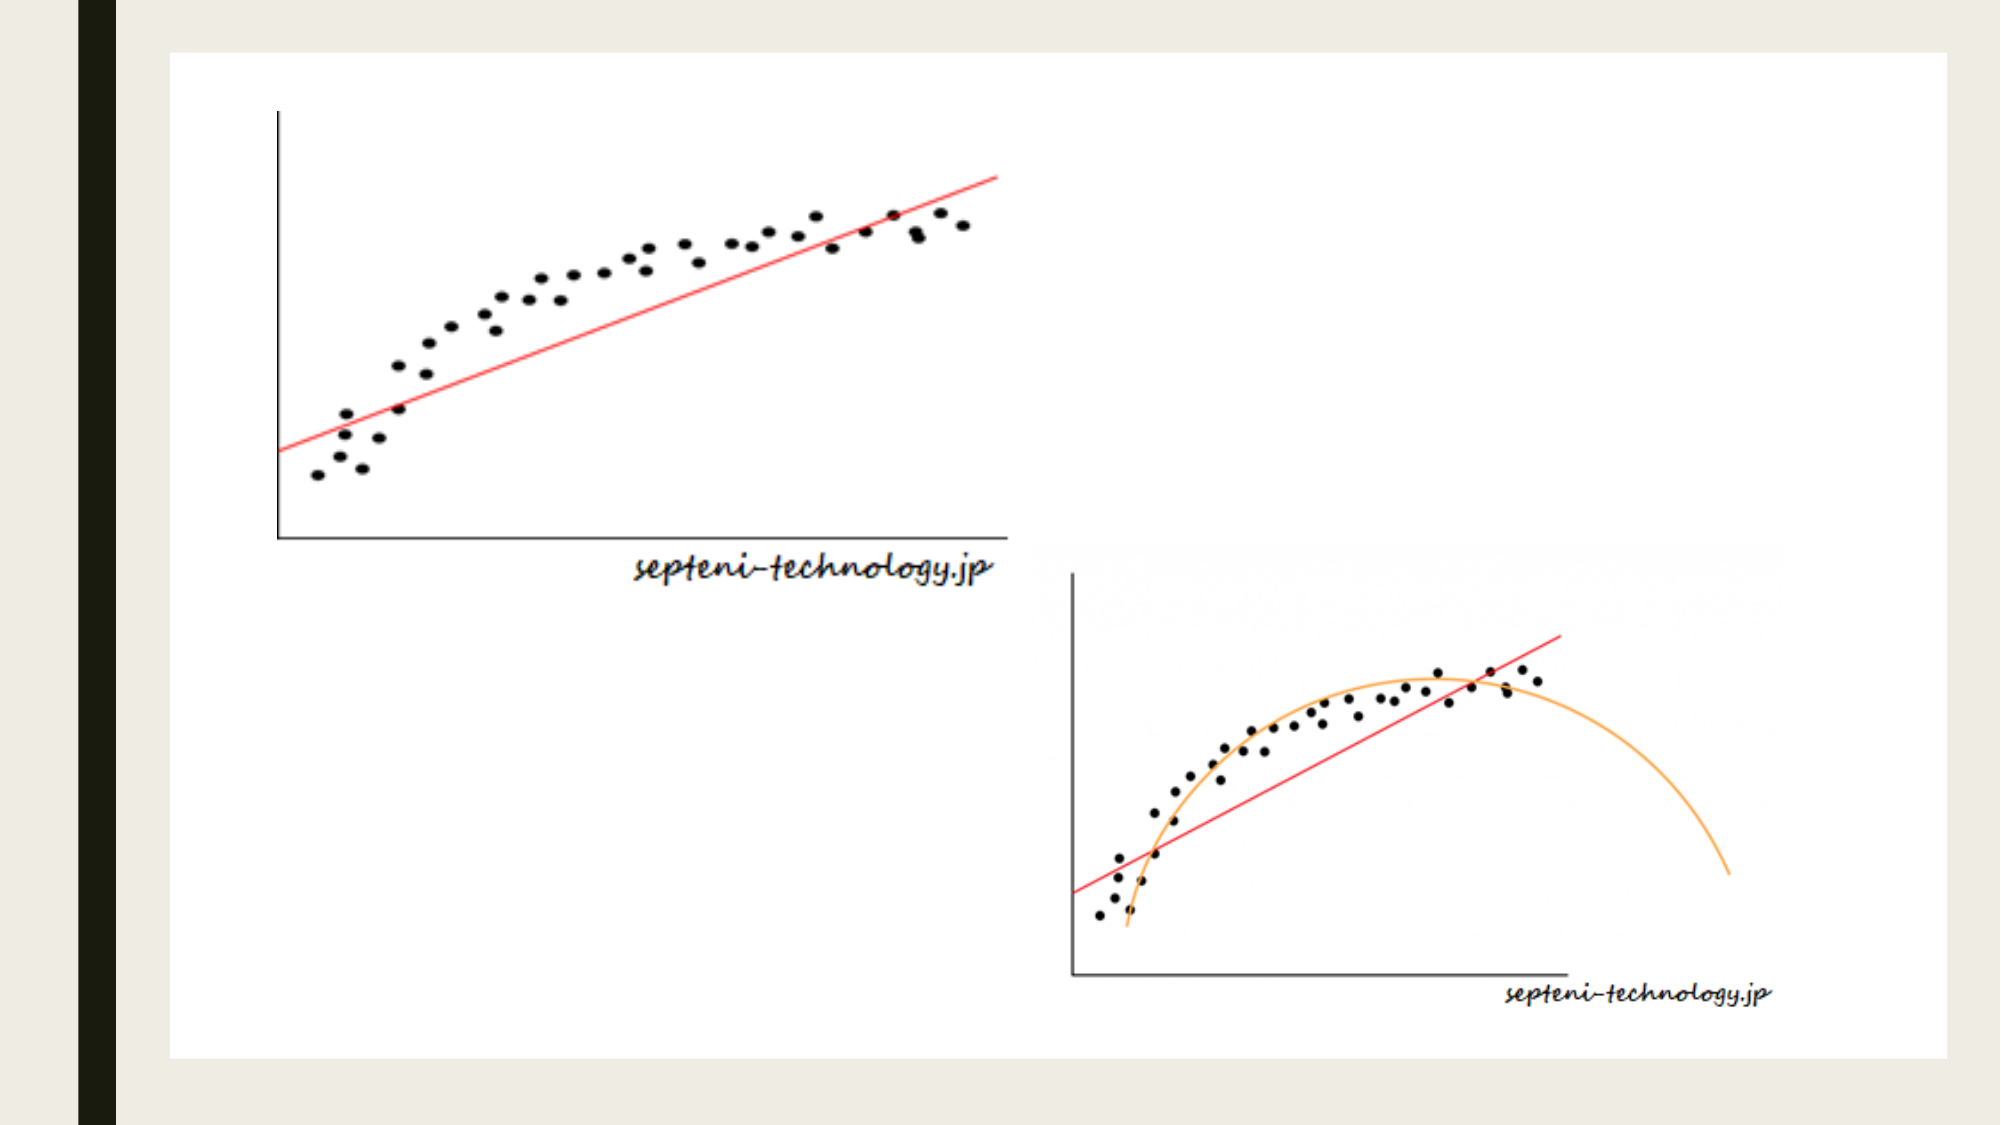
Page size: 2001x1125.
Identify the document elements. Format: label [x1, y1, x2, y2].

text_box [167, 50, 1950, 1061]
picture [276, 111, 1018, 602]
picture [1032, 545, 1790, 1019]
